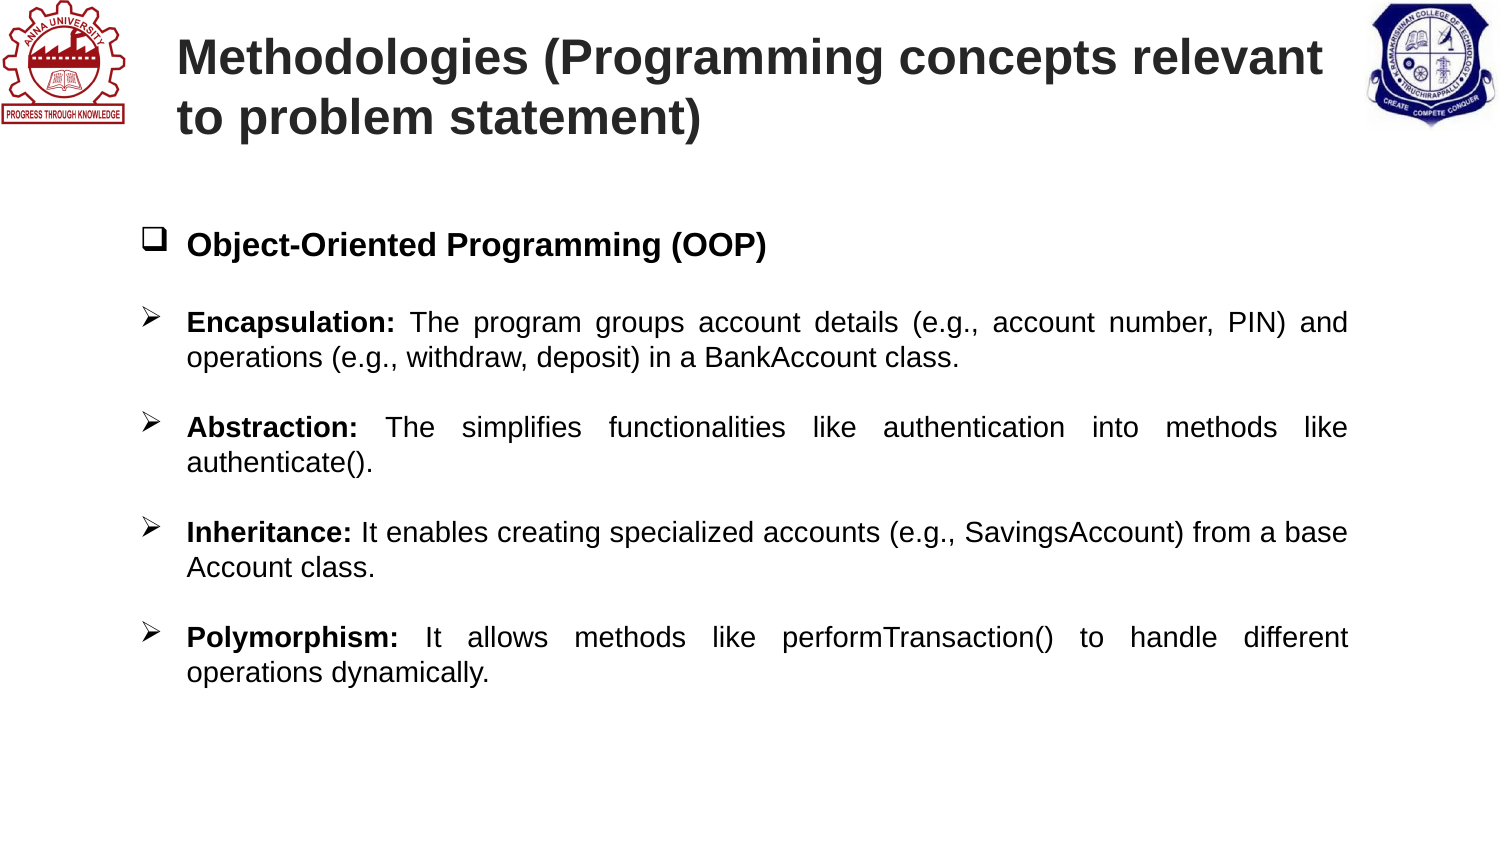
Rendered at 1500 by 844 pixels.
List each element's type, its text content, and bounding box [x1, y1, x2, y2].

picture [1364, 0, 1500, 131]
text_box Methodologies (Programming concepts relevant to problem statement) [161, 9, 1360, 135]
text_box Object-Oriented Programming (OOP) Encapsulation: The program groups account details (e.g., account number, PIN) and operations (e.g., withdraw, deposit) in a BankAccount class. Abstraction: The simplifies functionalities like authentication into methods like authenticate(). Inheritance: It enables creating specialized accounts (e.g., SavingsAccount) from a base Account class. Polymorphism: It allows methods like performTransaction() to handle different operations dynamically. [125, 216, 1365, 696]
picture [0, 0, 126, 126]
